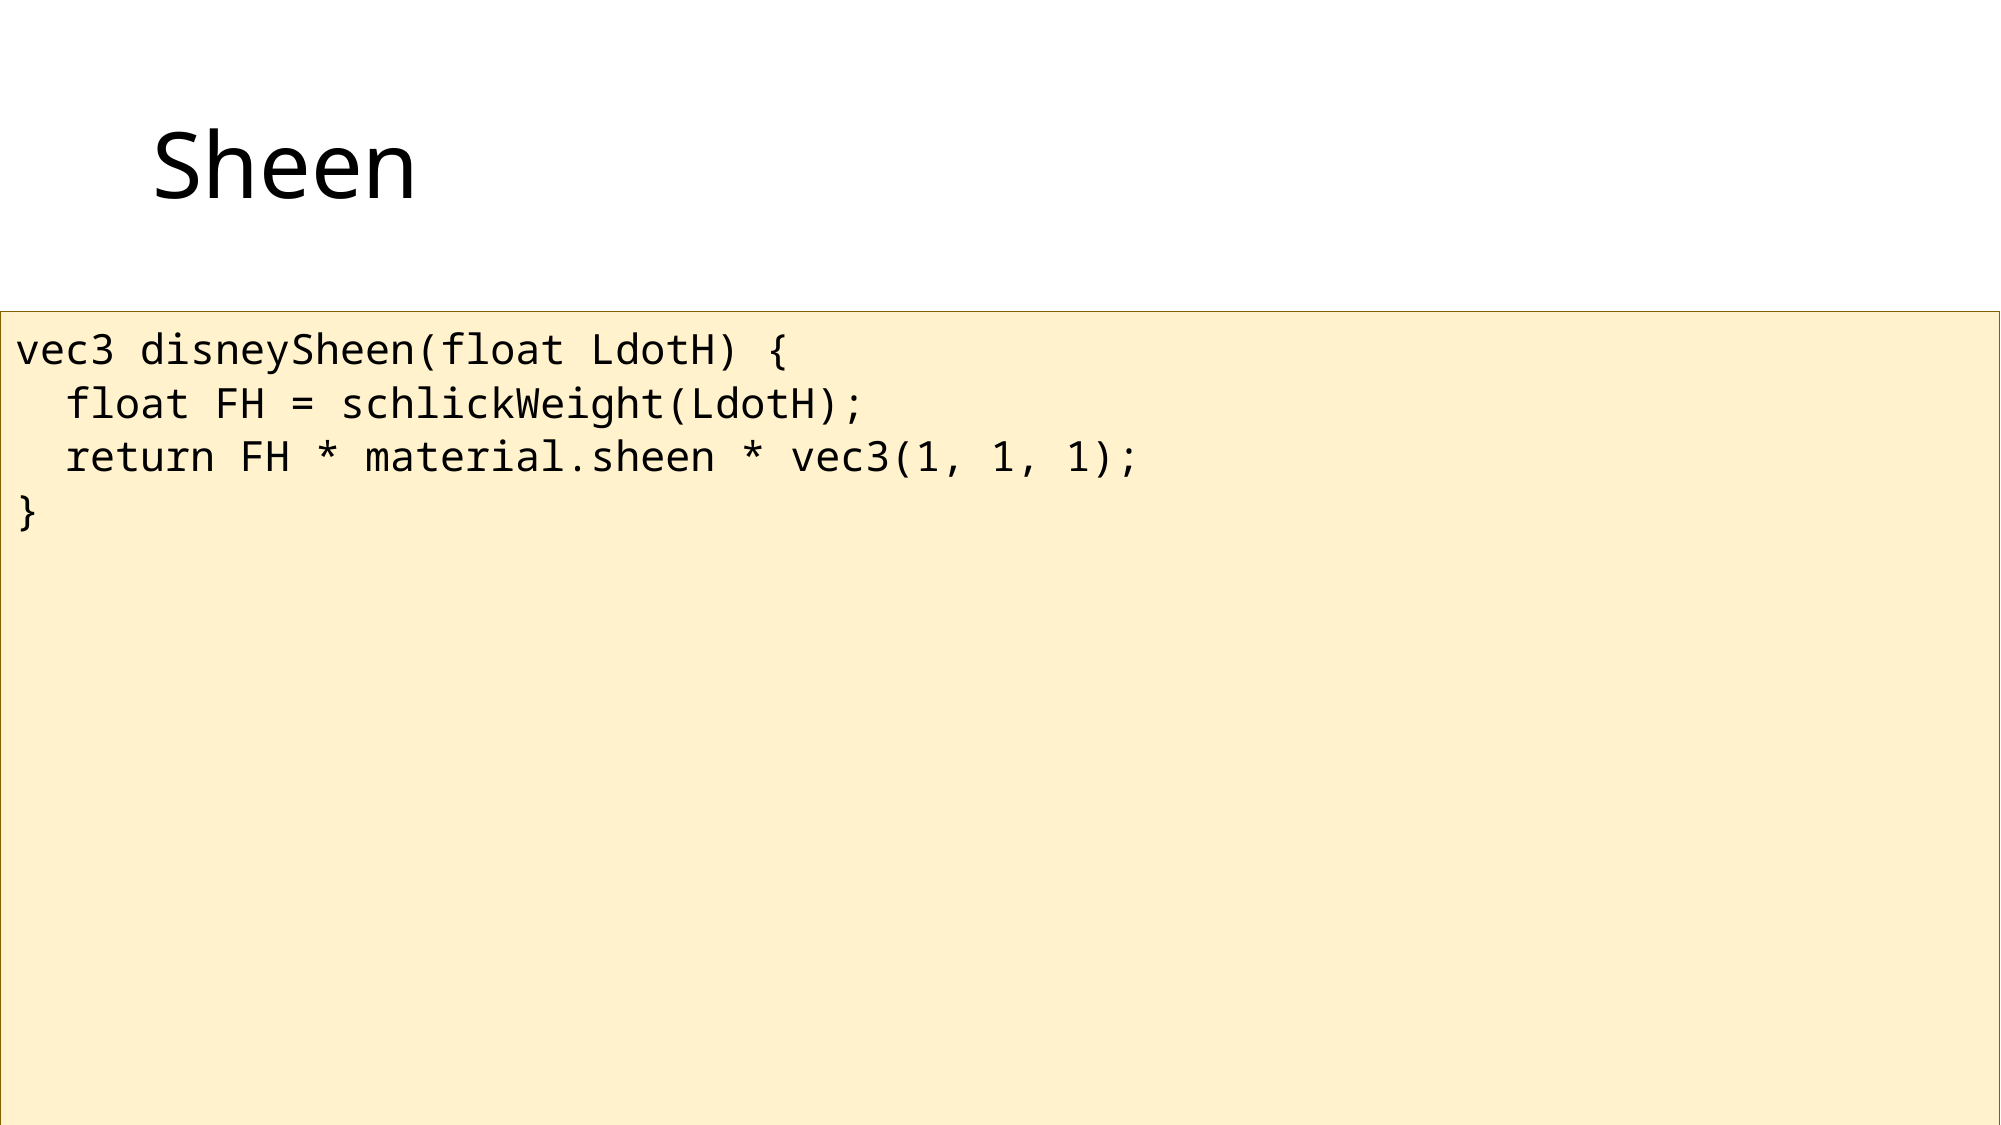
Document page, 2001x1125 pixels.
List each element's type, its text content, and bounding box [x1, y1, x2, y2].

text_box vec3 disneySheen(float LdotH) { float FH = schlickWeight(LdotH); return FH * material.sheen * vec3(1, 1, 1); } [0, 311, 2000, 1125]
title Sheen [137, 59, 1863, 278]
